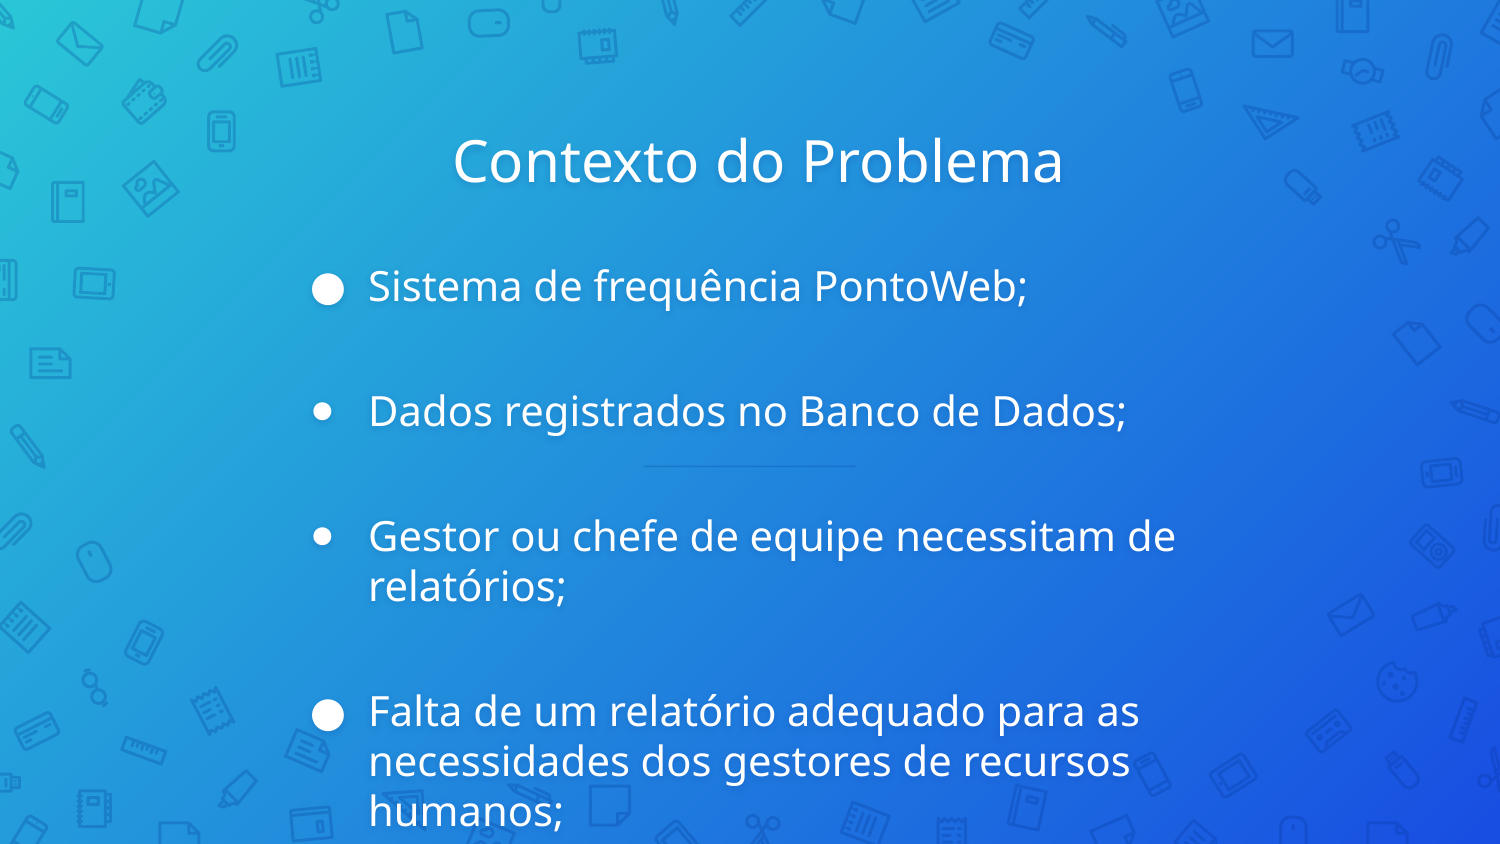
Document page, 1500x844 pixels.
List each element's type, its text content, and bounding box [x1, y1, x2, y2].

title Contexto do Problema [220, 70, 1298, 210]
subtitle Sistema de frequência PontoWeb; Dados registrados no Banco de Dados; Gestor ou chefe de equipe necessitam de relatórios; Falta de um relatório adequado para as necessidades dos gestores de recursos humanos; [278, 244, 1298, 720]
